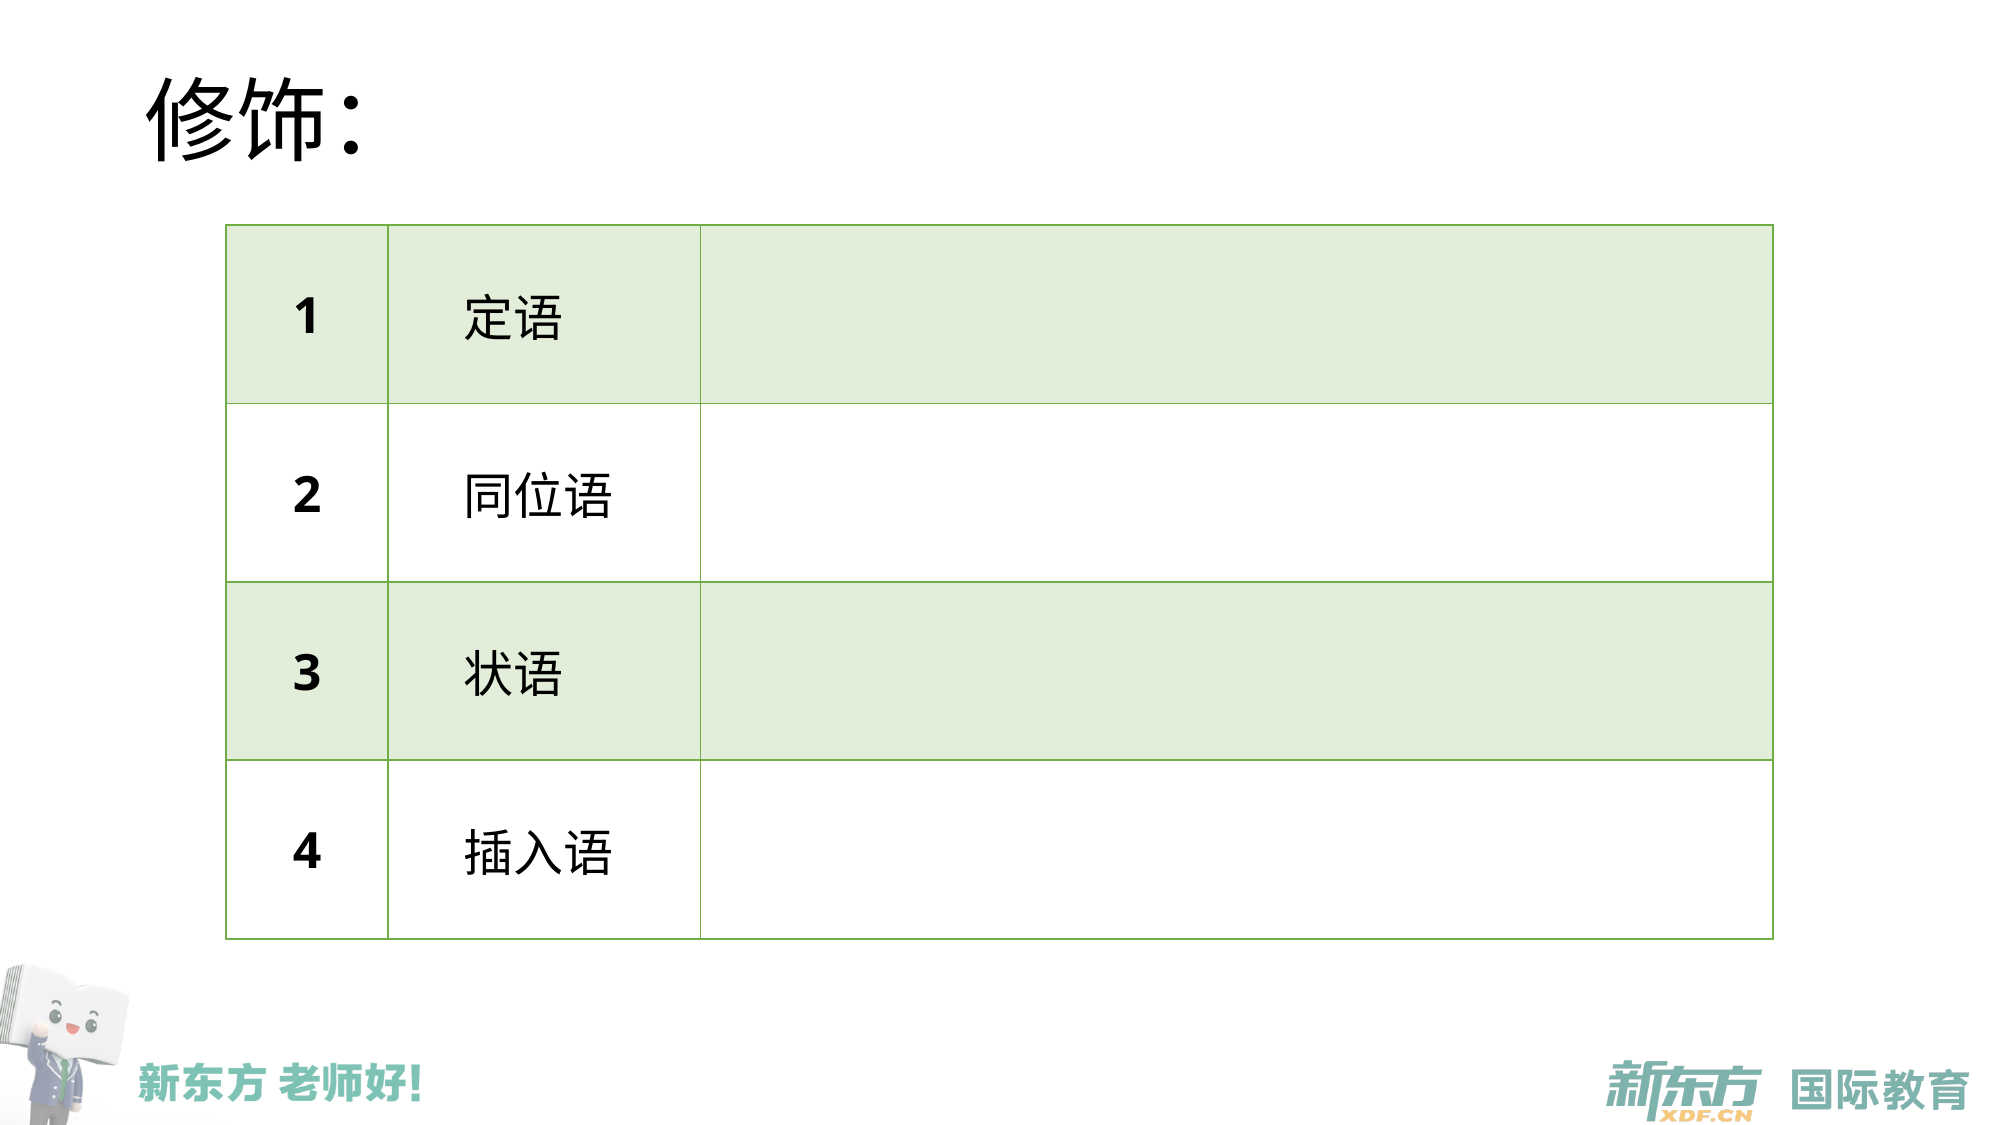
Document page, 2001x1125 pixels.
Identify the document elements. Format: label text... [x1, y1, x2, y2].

table_cell 状语 [389, 583, 700, 759]
table_header 1 [227, 226, 387, 403]
table_cell 插入语 [389, 761, 700, 938]
table_header [701, 226, 1772, 403]
table_cell 4 [227, 761, 387, 938]
table_header 定语 [389, 226, 700, 403]
table_cell 2 [227, 404, 387, 581]
table_cell [1572, 1036, 2000, 1125]
table_cell [701, 761, 1772, 938]
table_cell [701, 583, 1772, 759]
table_cell 3 [227, 583, 387, 759]
table_cell [138, 1062, 420, 1102]
table_cell 同位语 [389, 404, 700, 581]
title 修饰： [136, 59, 1863, 191]
table_cell [701, 404, 1772, 581]
